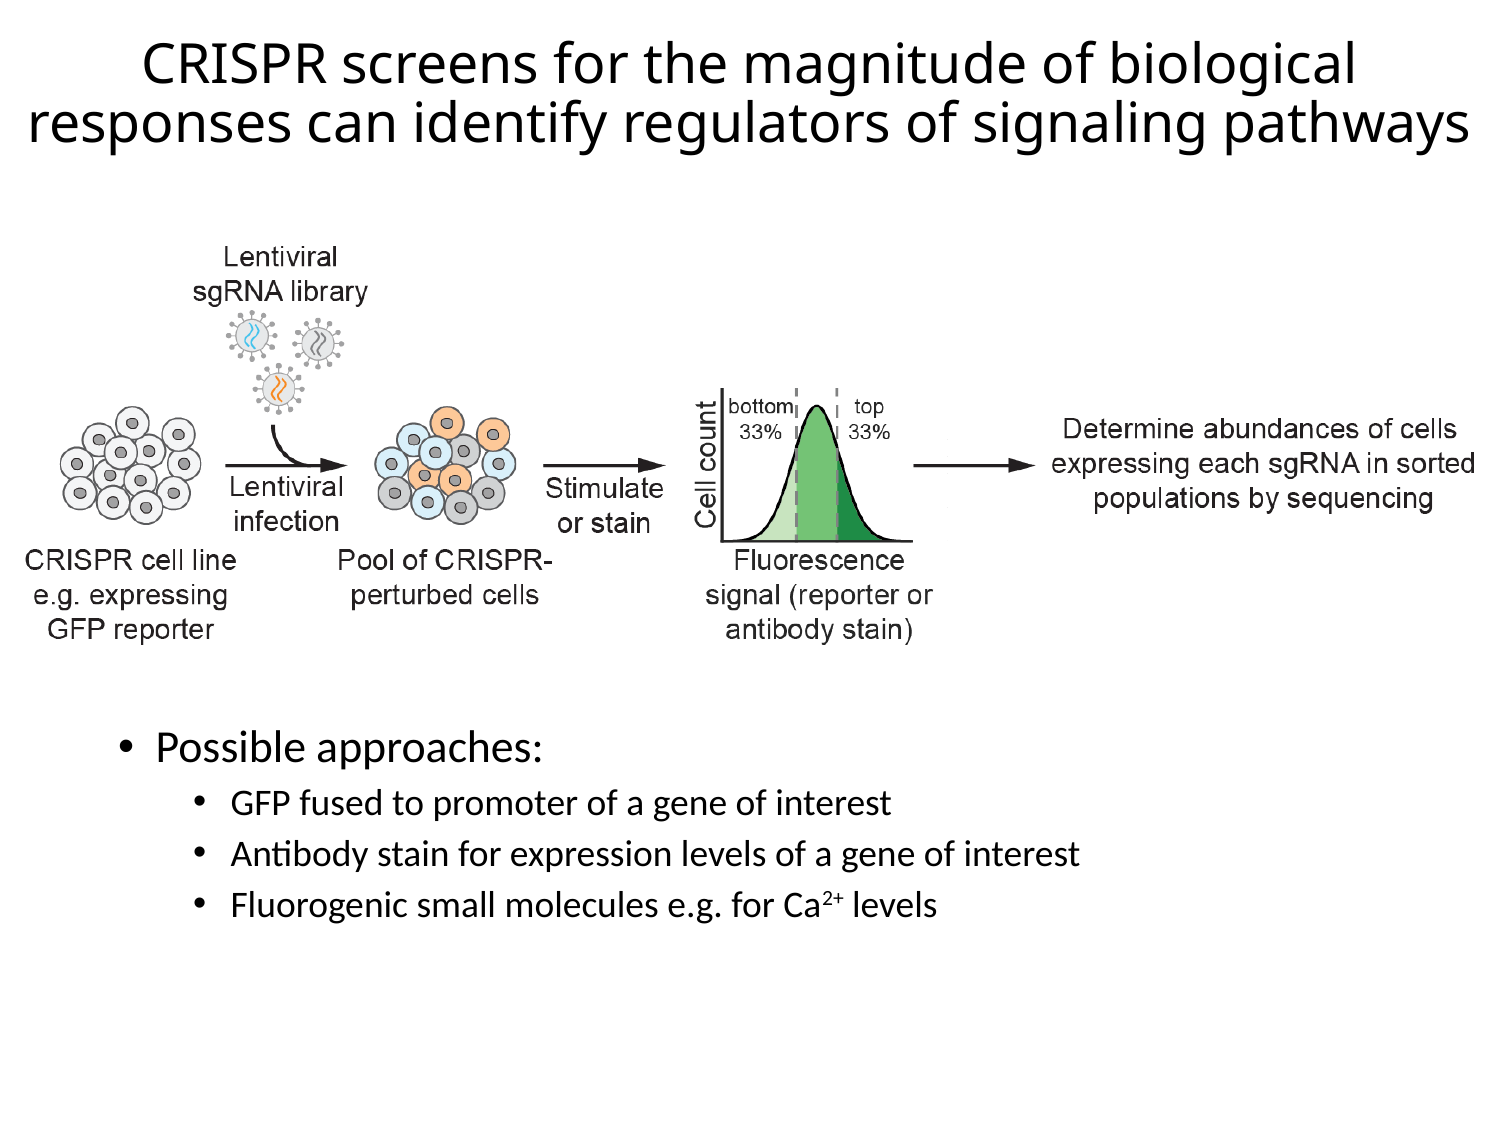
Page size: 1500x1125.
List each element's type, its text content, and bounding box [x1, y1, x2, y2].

picture [23, 241, 1477, 649]
text_box CRISPR screens for the magnitude of biological responses can identify regulators of signaling pathways [0, 2, 1500, 188]
list Possible approaches: GFP fused to promoter of a gene of interest Antibody stain for expression levels of a gene of interest Fluorogenic small molecules e.g. for Ca2+ levels [103, 715, 1397, 1050]
